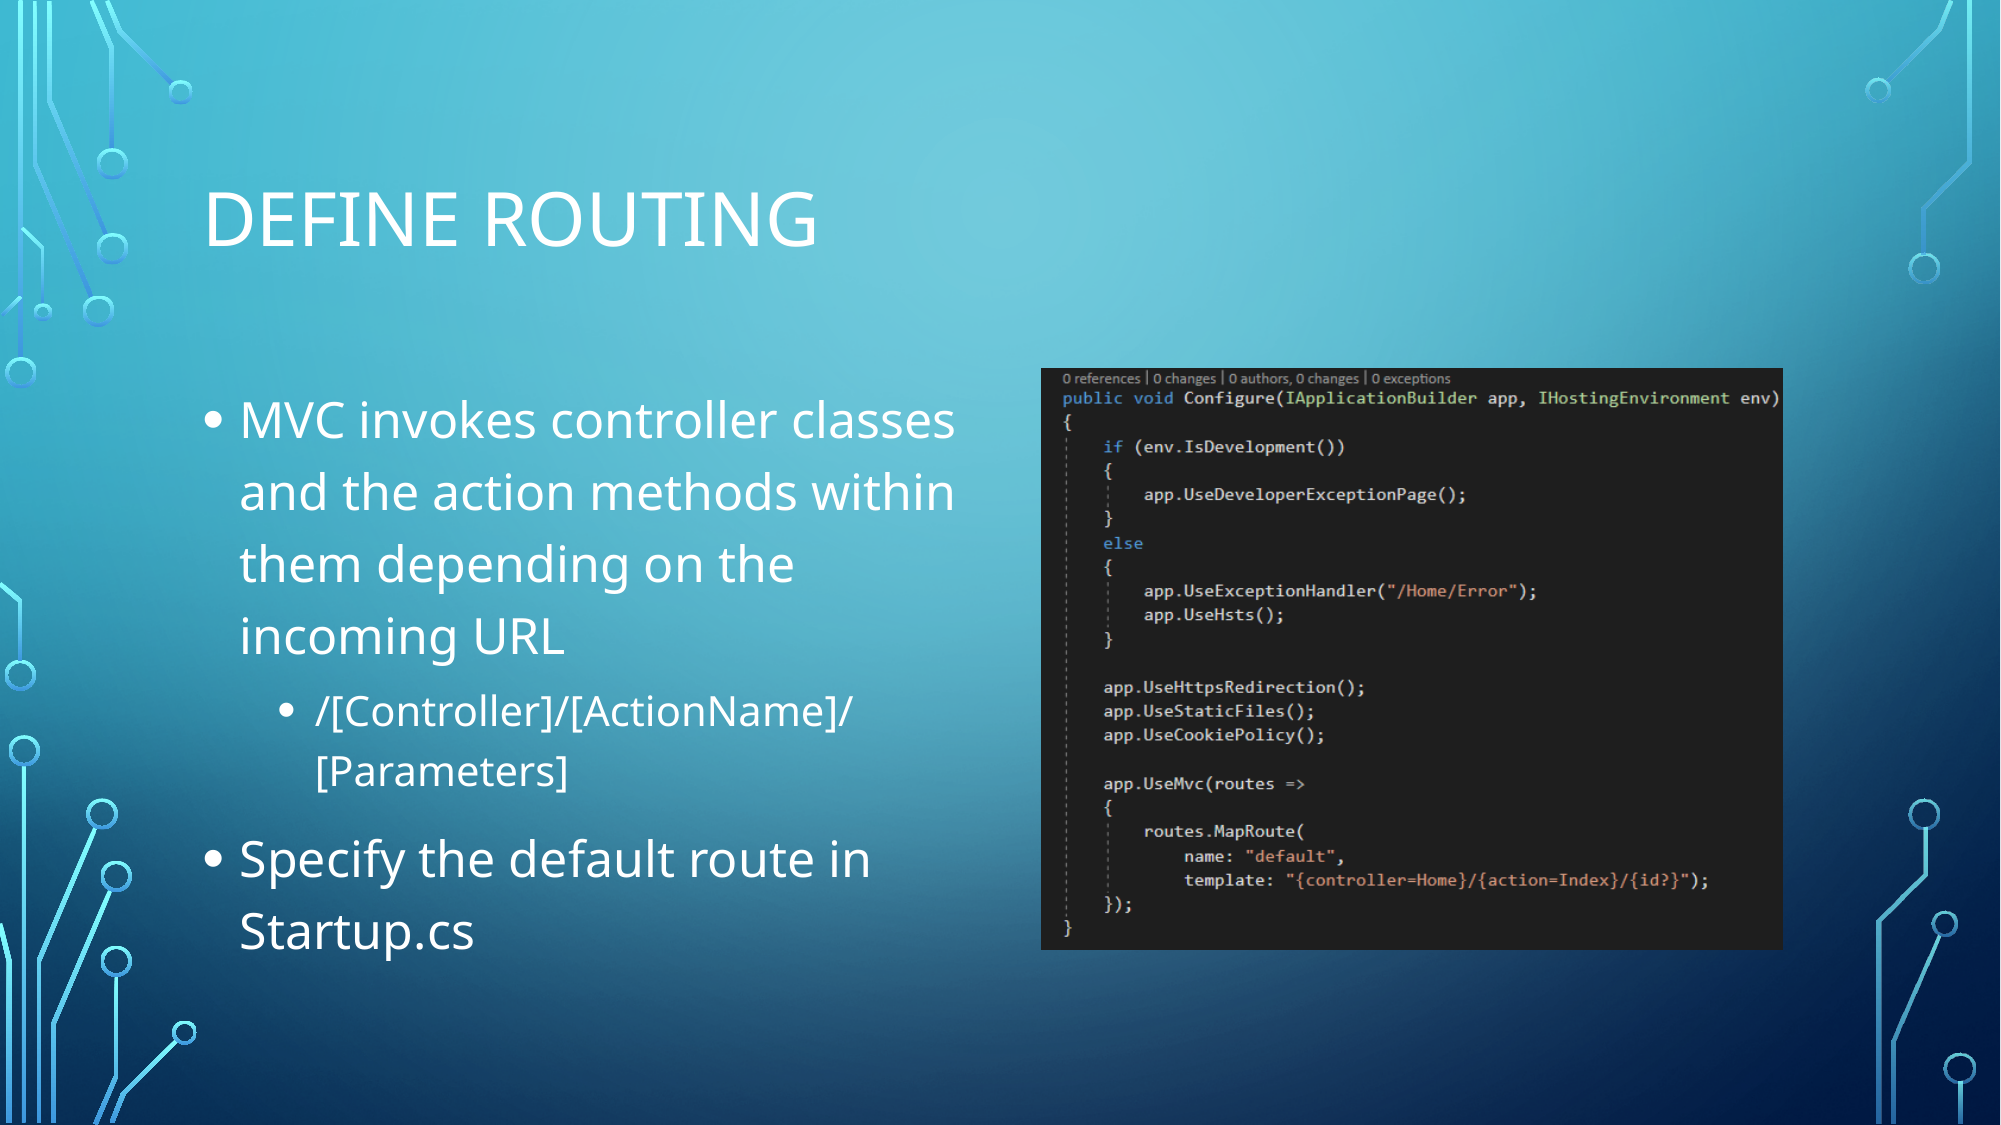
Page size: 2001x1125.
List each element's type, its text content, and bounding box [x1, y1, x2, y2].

title Define Routing [187, 101, 1813, 344]
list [1041, 368, 1784, 951]
list MVC invokes controller classes and the action methods within them depending on the incoming URL /[Controller]/[ActionName]/[Parameters] Specify the default route in Startup.cs [187, 369, 988, 950]
